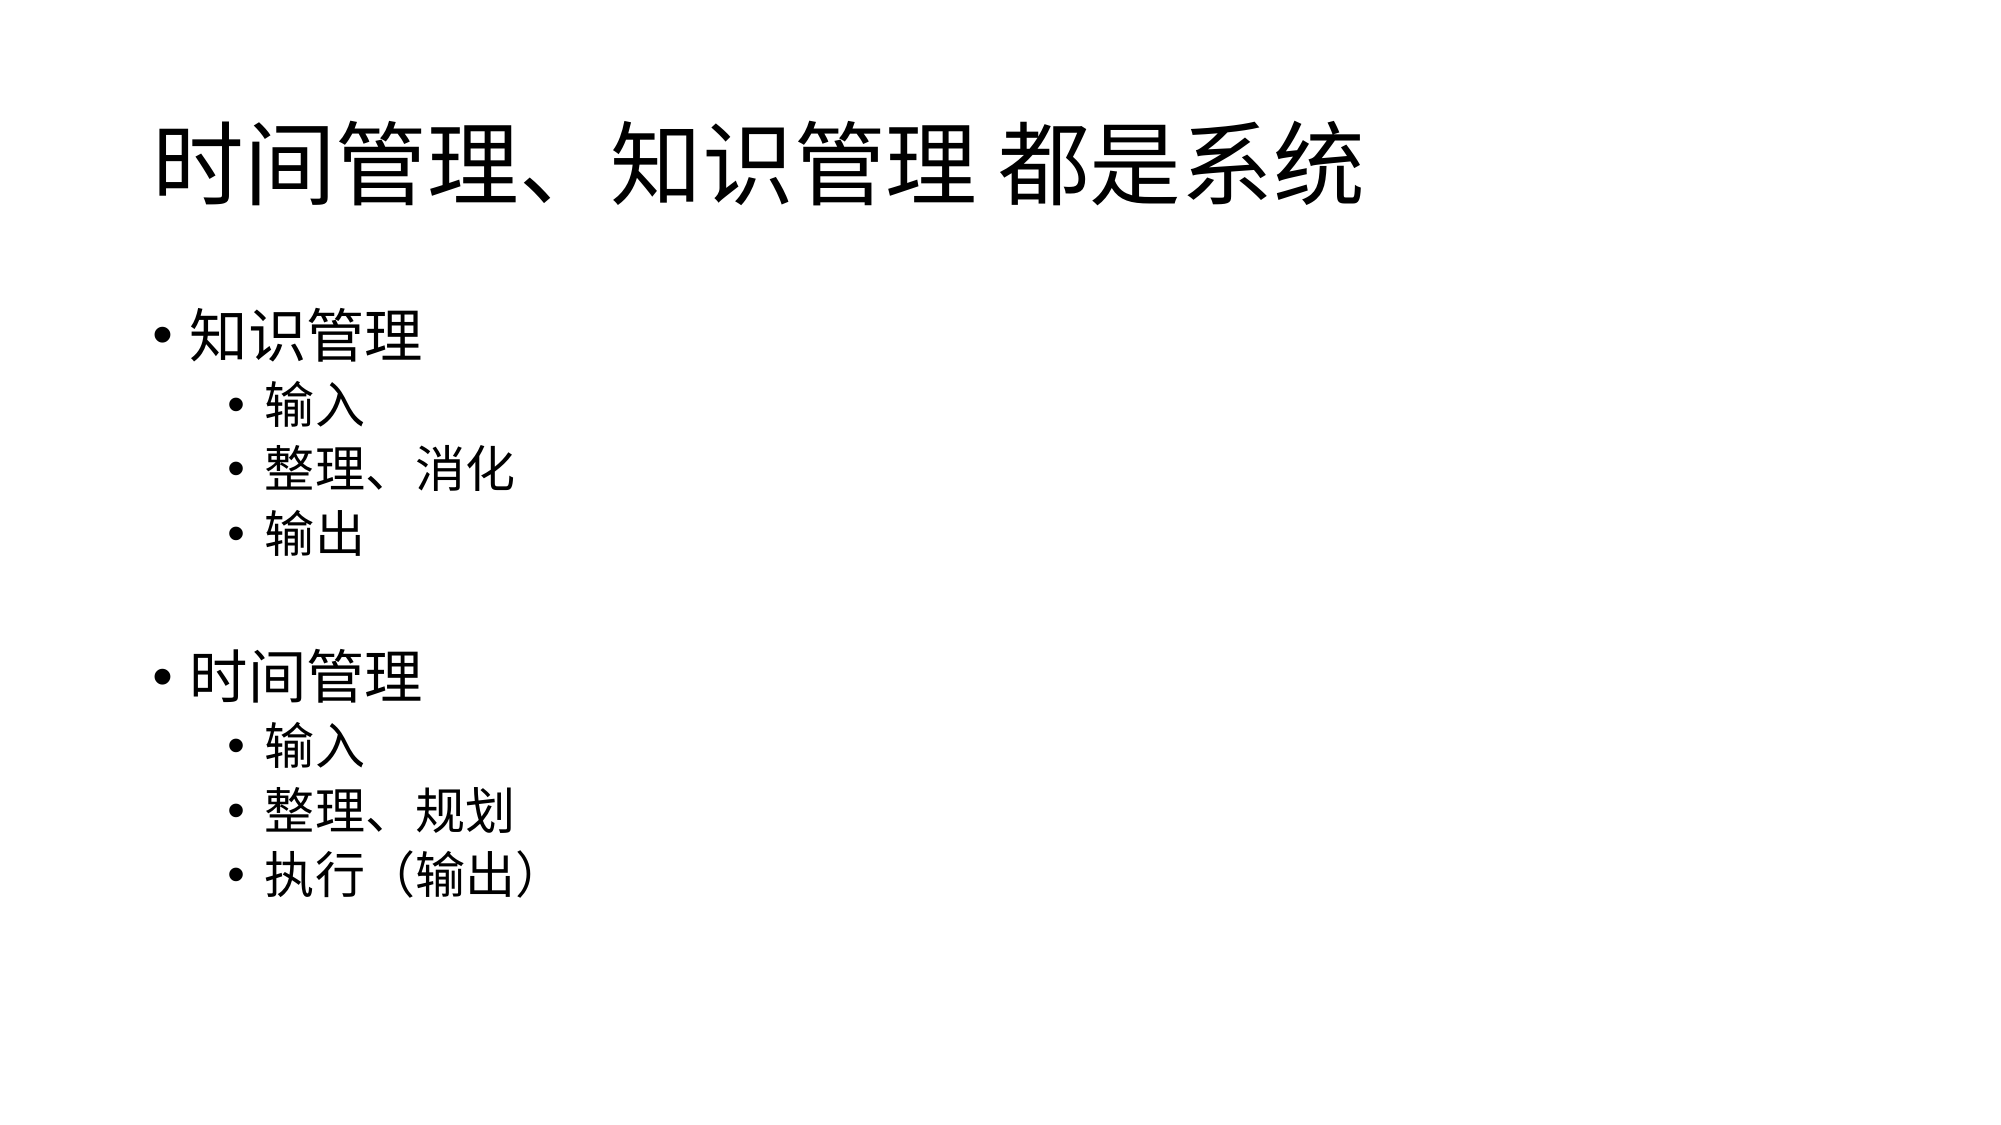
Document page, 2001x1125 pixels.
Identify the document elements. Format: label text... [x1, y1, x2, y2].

list 知识管理 输入 整理、消化 输出 时间管理 输入 整理、规划 执行（输出） [137, 299, 1863, 1014]
title 时间管理、知识管理 都是系统 [137, 59, 1863, 278]
